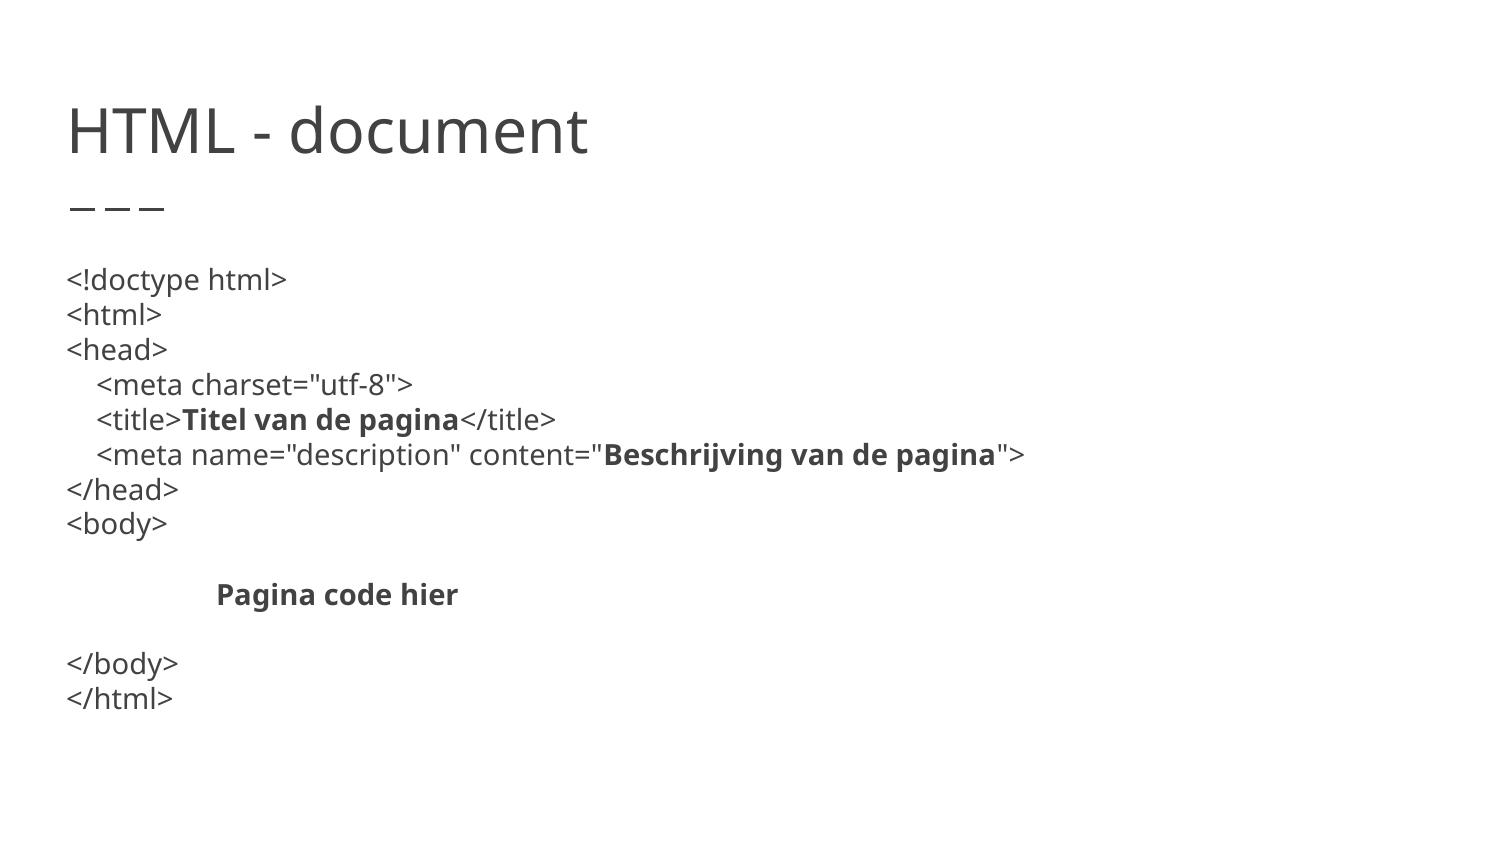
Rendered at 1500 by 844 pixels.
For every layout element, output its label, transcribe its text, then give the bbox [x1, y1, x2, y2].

list <!doctype html> <html> <head> <meta charset="utf-8"> <title>Titel van de pagina</title> <meta name="description" content="Beschrijving van de pagina"> </head> <body> Pagina code hier </body> </html> [51, 240, 1449, 750]
title HTML - document [51, 61, 1449, 182]
